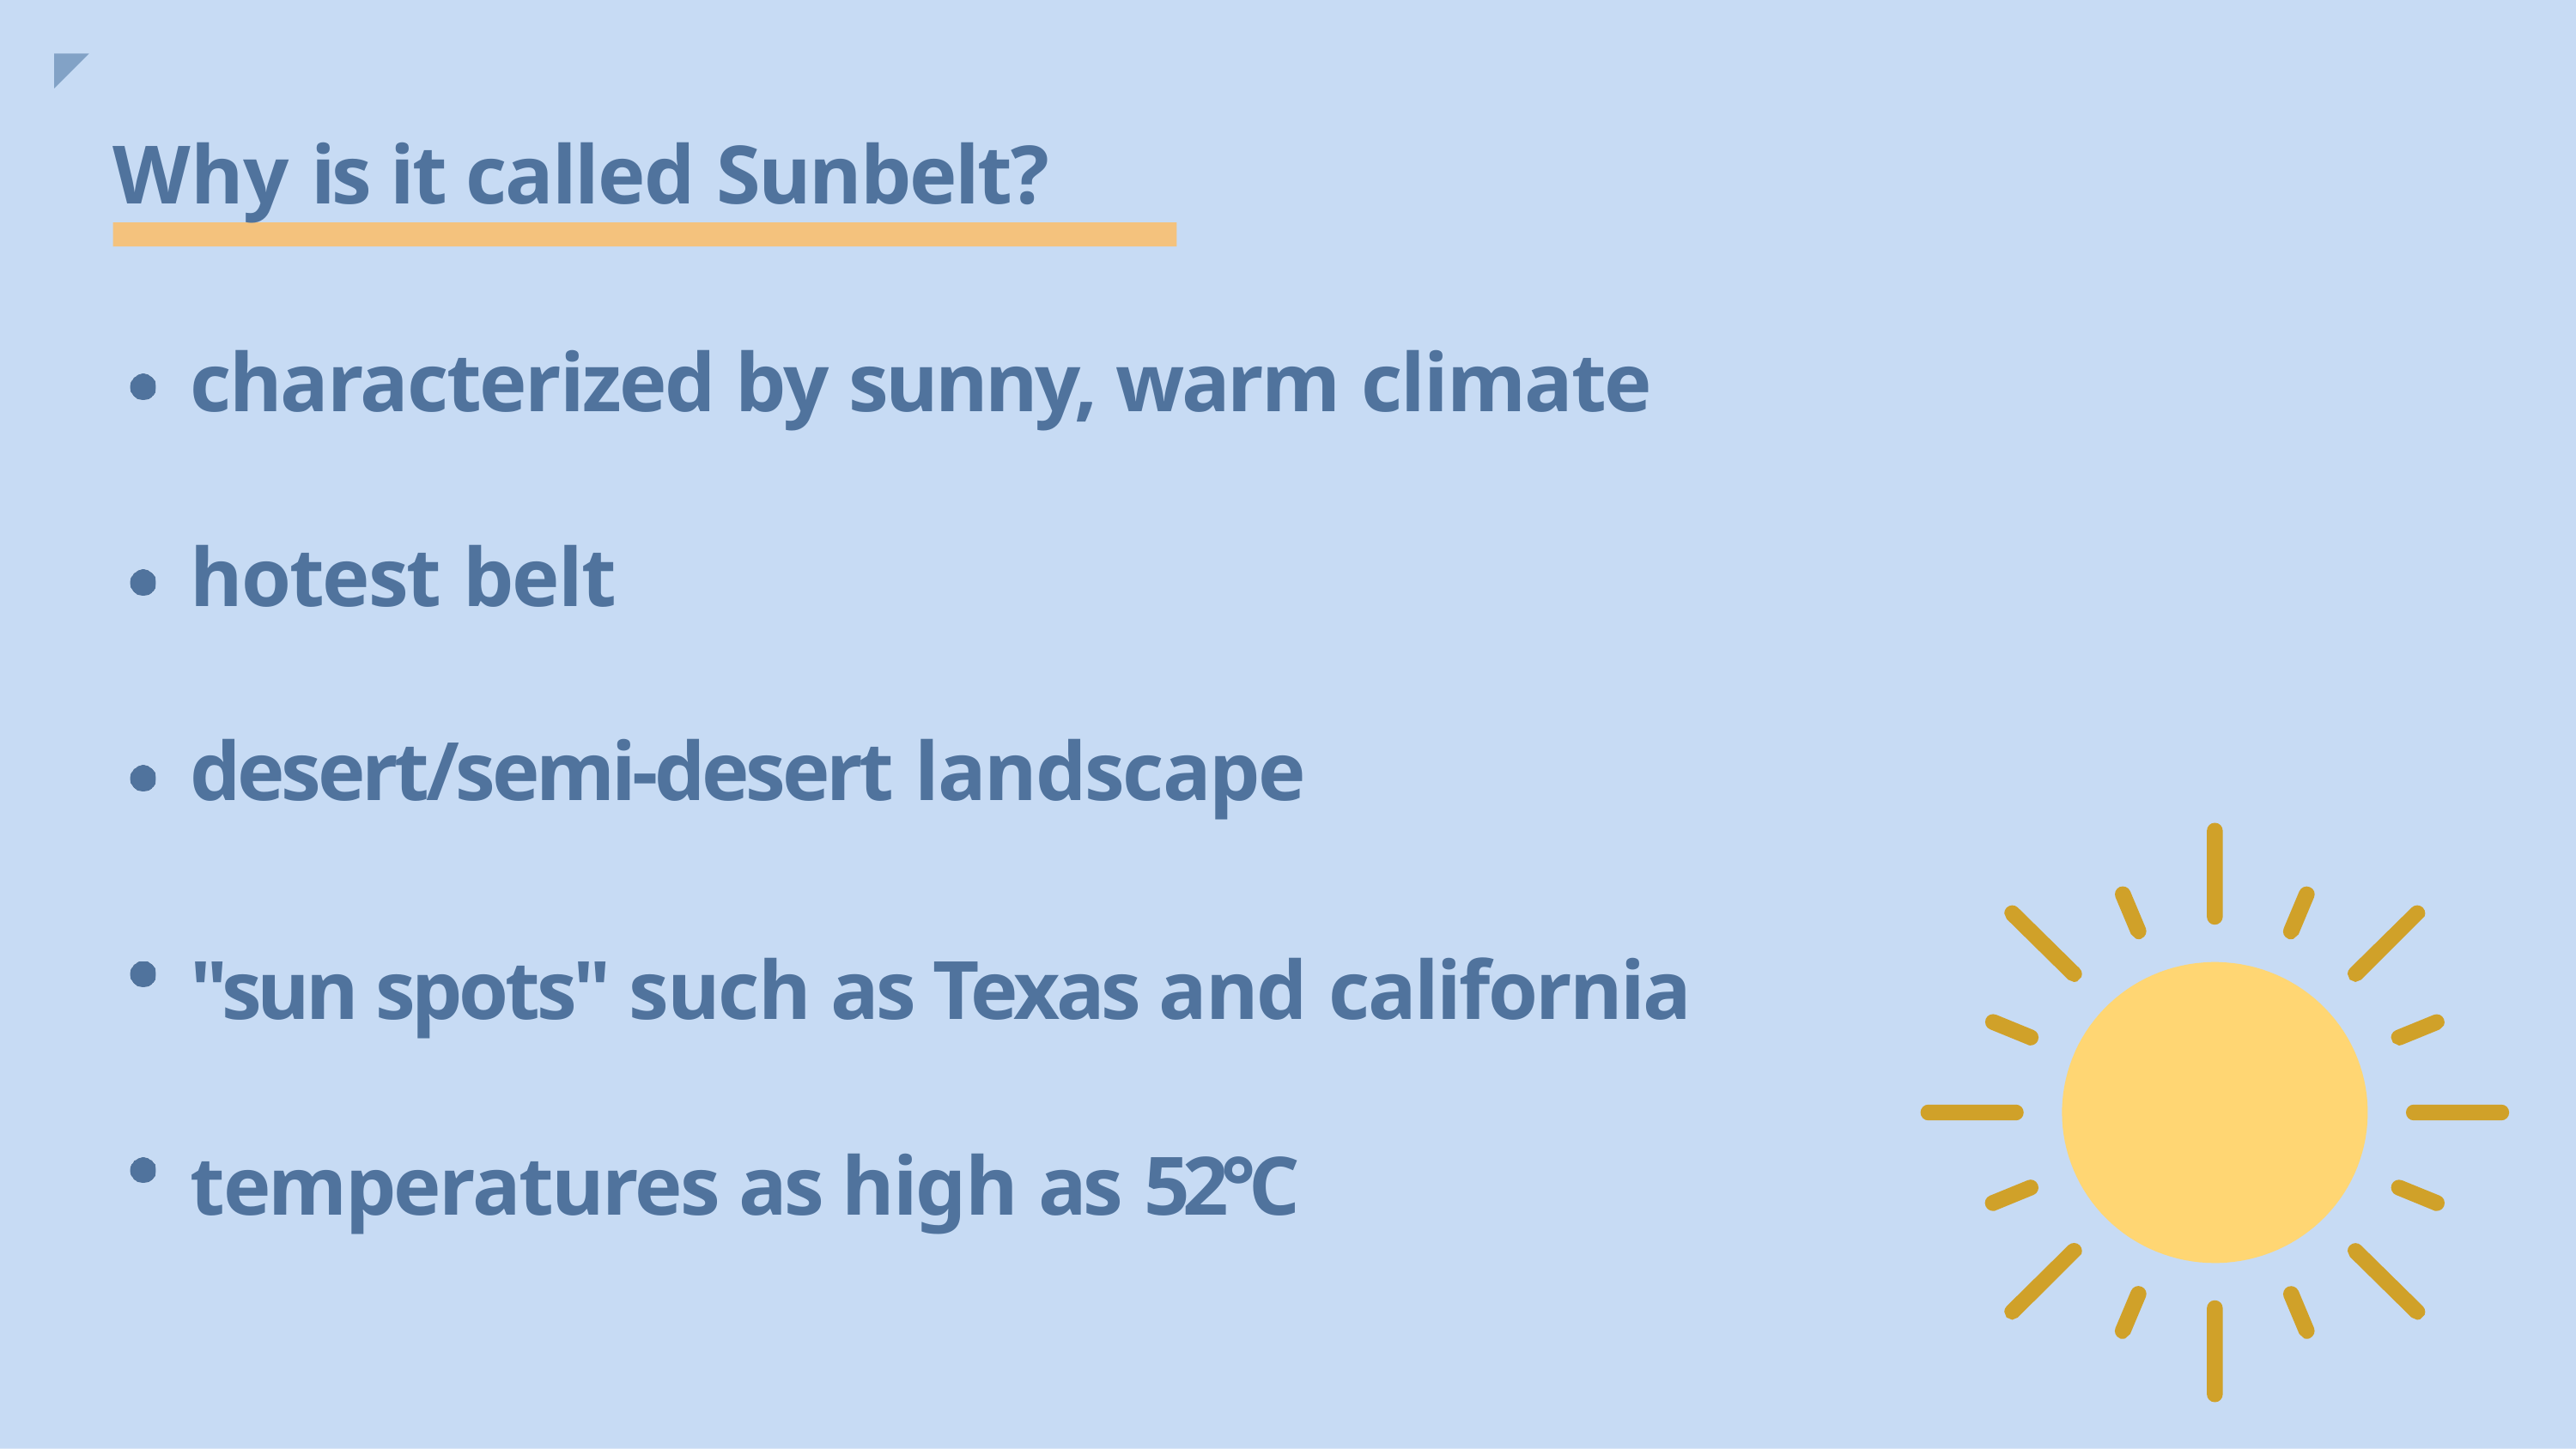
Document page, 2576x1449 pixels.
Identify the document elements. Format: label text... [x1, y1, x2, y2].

text_box [130, 961, 156, 987]
text_box [130, 569, 156, 596]
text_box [1920, 822, 2510, 1403]
text_box [130, 765, 156, 791]
text_box [54, 53, 89, 88]
text_box characterized by sunny, warm climate hotest belt desert/semi-desert landscape "sun spots" such as Texas and california temperatures as high as 52°C [188, 329, 1908, 1232]
text_box [130, 1157, 156, 1183]
title Why is it called Sunbelt? [111, 121, 1178, 366]
text_box [130, 373, 156, 400]
